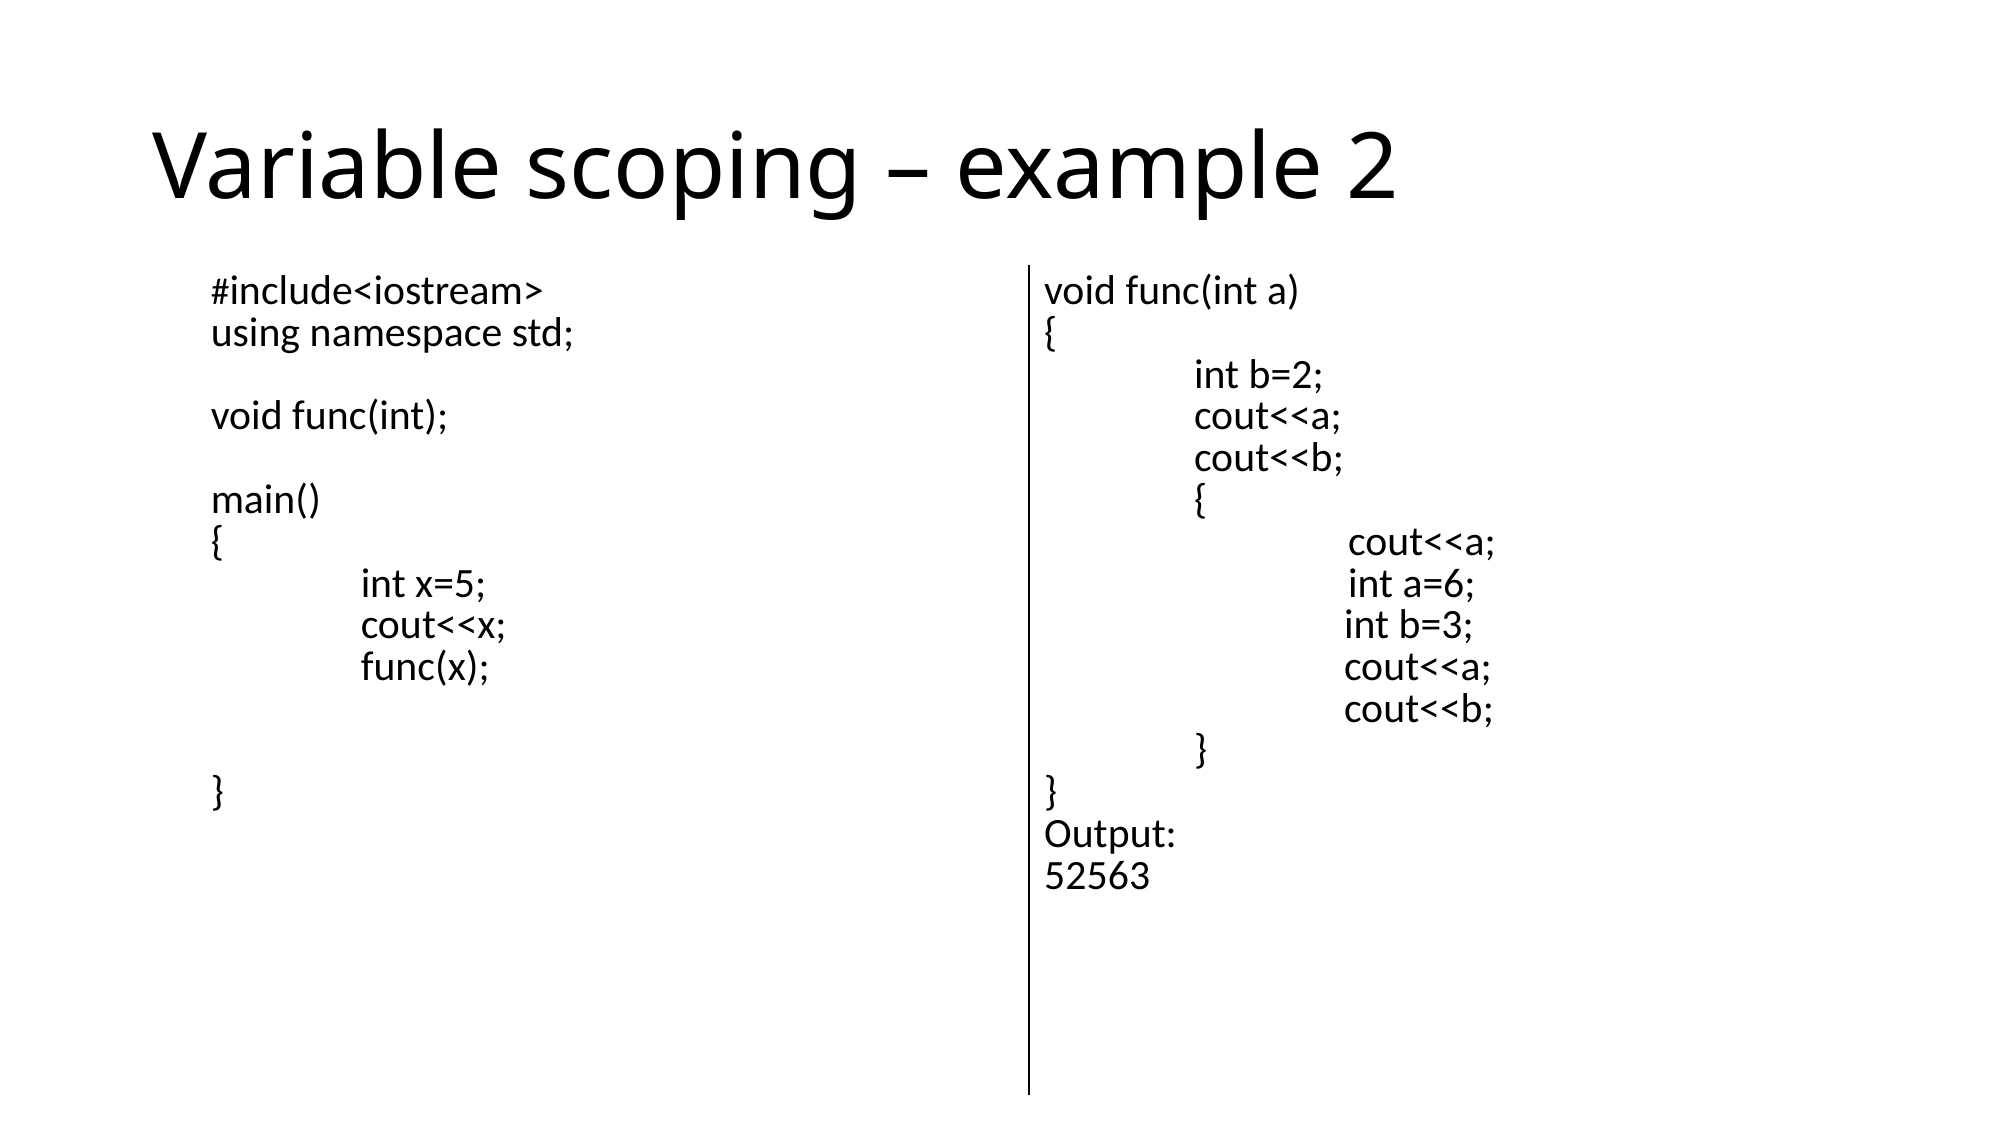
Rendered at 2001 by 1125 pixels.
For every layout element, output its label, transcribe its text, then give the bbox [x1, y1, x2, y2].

table_header void func(int a) { int b=2; cout<<a; cout<<b; { cout<<a; int a=6; int b=3; cout<<a; cout<<b; } } Output: 52563 [1030, 267, 1862, 1089]
table_header #include<iostream> using namespace std; void func(int); main() { int x=5; cout<<x; func(x); } [197, 267, 1028, 1089]
title Variable scoping – example 2 [137, 59, 1863, 278]
